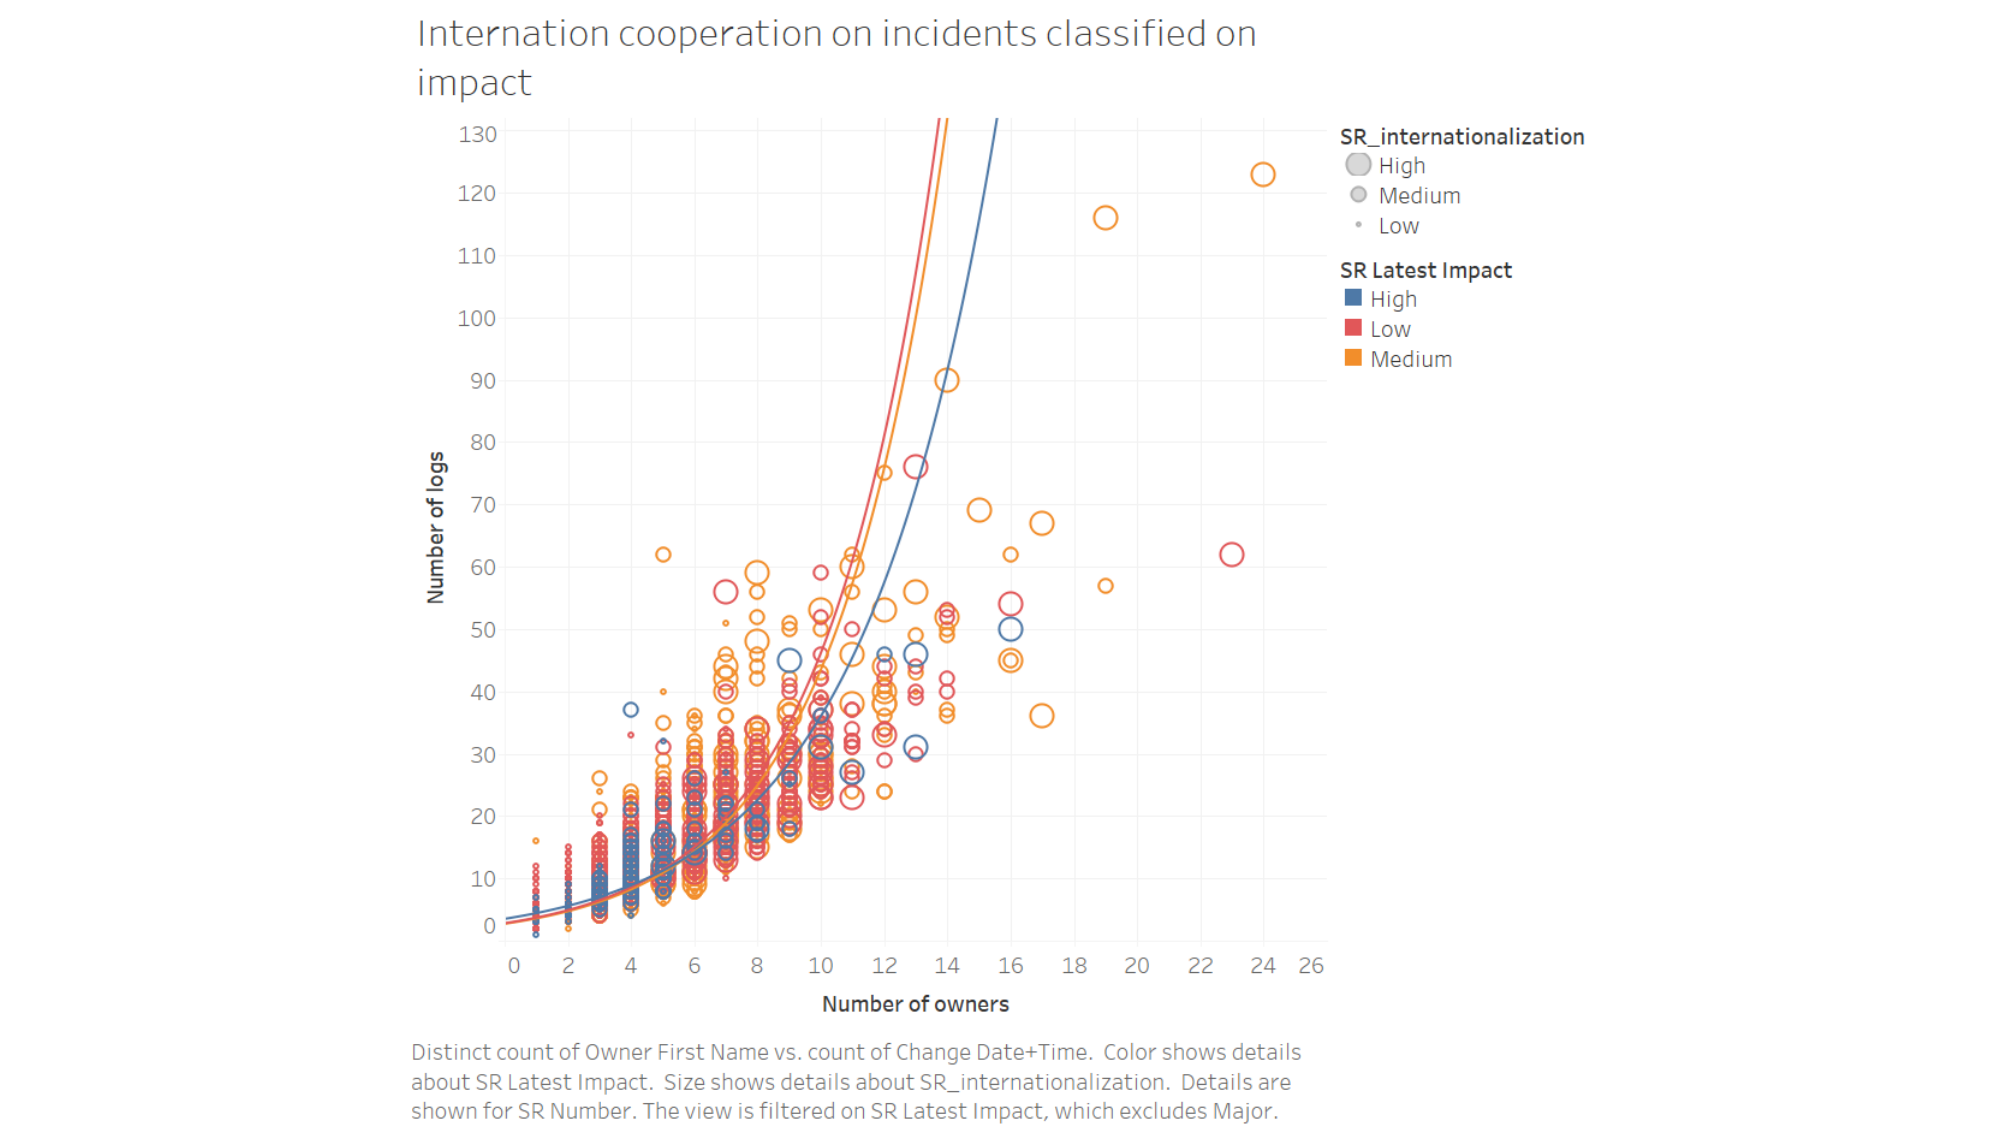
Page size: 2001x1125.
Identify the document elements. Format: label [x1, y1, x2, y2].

picture [411, 0, 1589, 1125]
